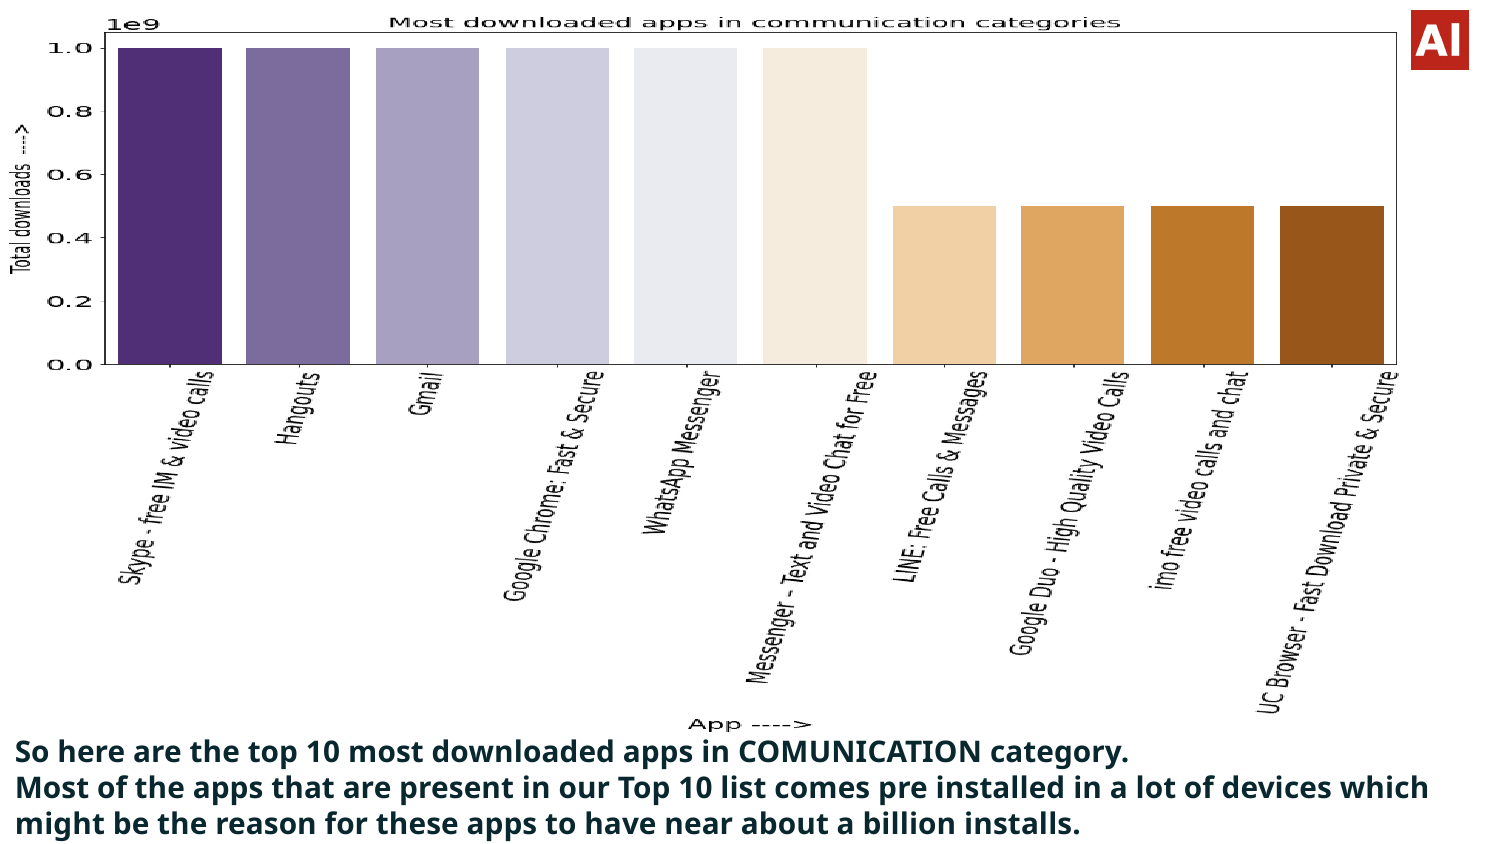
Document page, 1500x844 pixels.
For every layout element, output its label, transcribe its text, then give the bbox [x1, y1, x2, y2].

picture [0, 10, 1469, 737]
text_box So here are the top 10 most downloaded apps in COMUNICATION category. Most of the apps that are present in our Top 10 list comes pre installed in a lot of devices which might be the reason for these apps to have near about a billion installs. [0, 725, 1500, 844]
